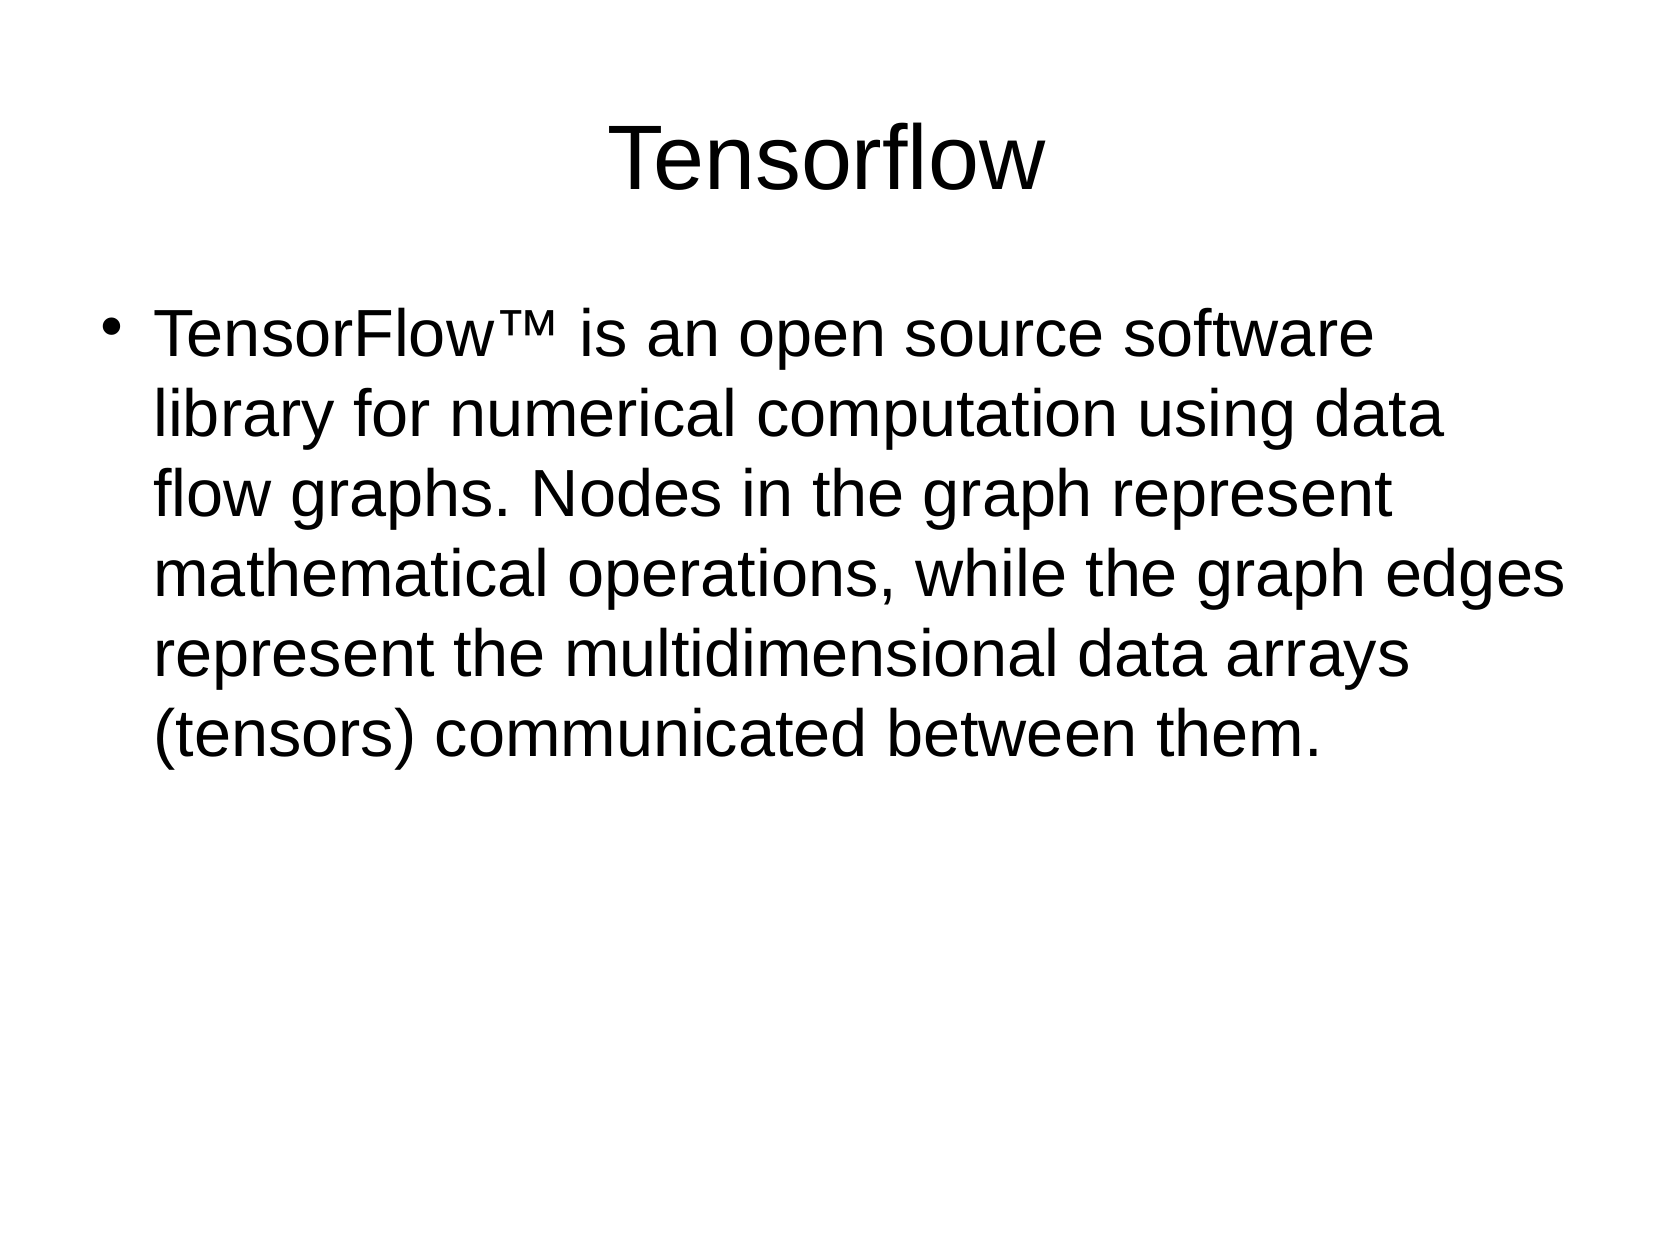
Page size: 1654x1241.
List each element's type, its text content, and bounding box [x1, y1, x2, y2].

text_box Tensorflow [82, 49, 1571, 257]
text_box TensorFlow™ is an open source software library for numerical computation using data flow graphs. Nodes in the graph represent mathematical operations, while the graph edges represent the multidimensional data arrays (tensors) communicated between them. [82, 290, 1571, 1010]
